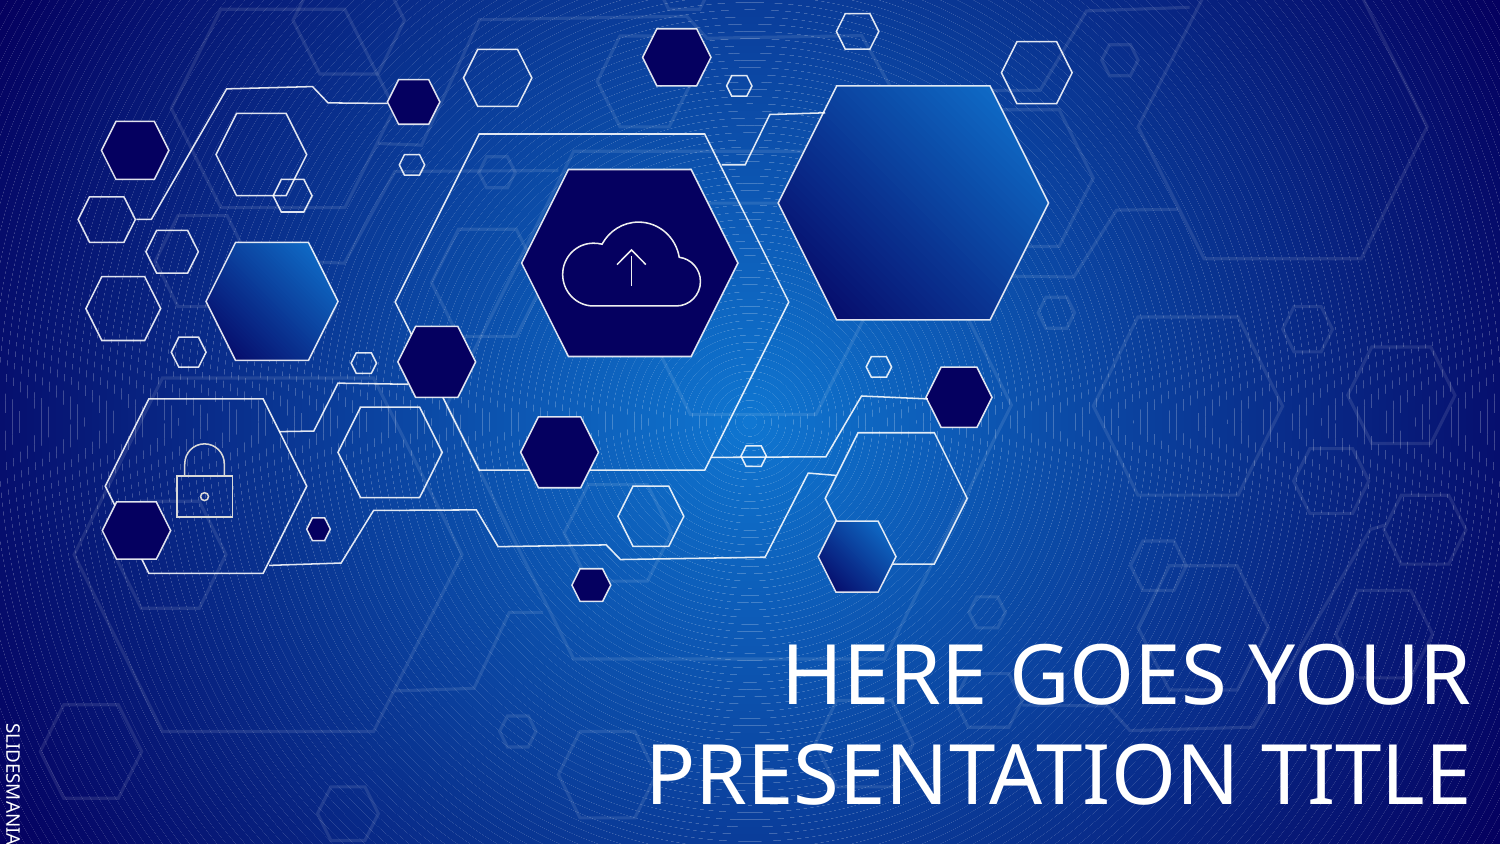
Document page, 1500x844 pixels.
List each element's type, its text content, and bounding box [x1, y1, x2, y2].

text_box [562, 221, 701, 307]
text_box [176, 443, 233, 518]
title HERE GOES YOUR PRESENTATION TITLE [468, 627, 1487, 836]
